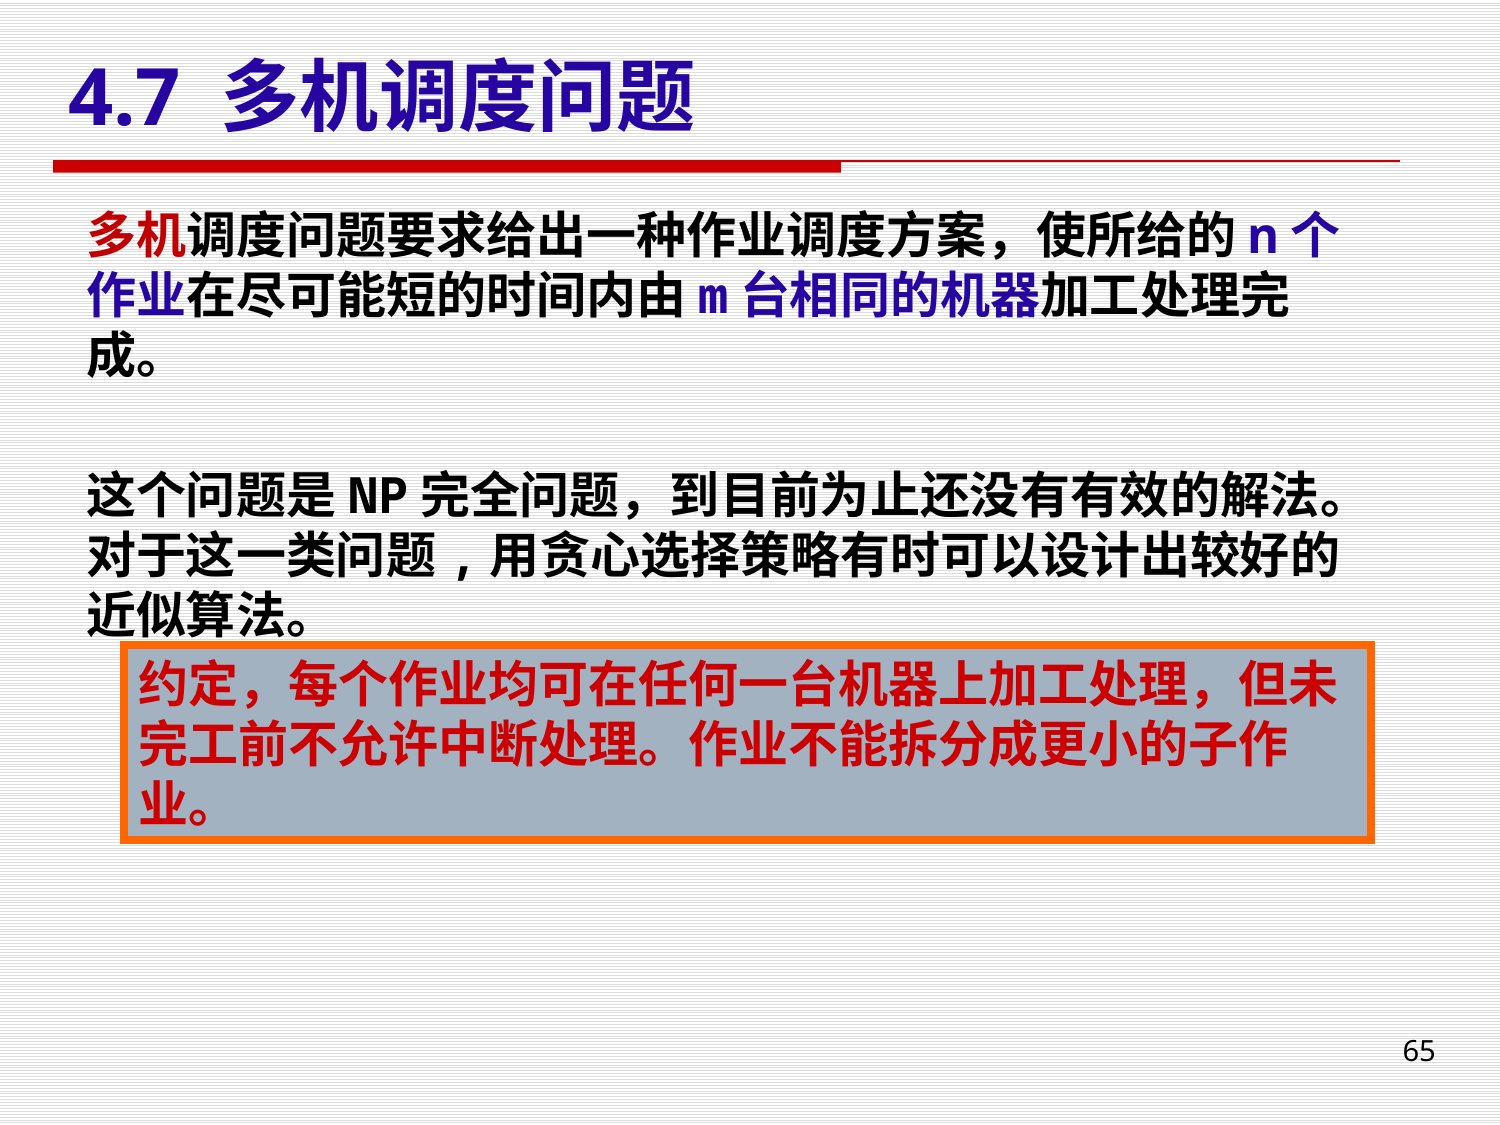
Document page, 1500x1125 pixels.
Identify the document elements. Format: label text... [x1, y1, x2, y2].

text_box 约定，每个作业均可在任何一台机器上加工处理，但未完工前不允许中断处理。作业不能拆分成更小的子作业。 [123, 645, 1371, 840]
list 多机调度问题要求给出一种作业调度方案，使所给的n个作业在尽可能短的时间内由m台相同的机器加工处理完成。 这个问题是NP完全问题，到目前为止还没有有效的解法。对于这一类问题,用贪心选择策略有时可以设计出较好的近似算法。 [0, 196, 1400, 1106]
slide_number 65 [1074, 1024, 1451, 1103]
title 4.7 多机调度问题 [53, 50, 1459, 149]
